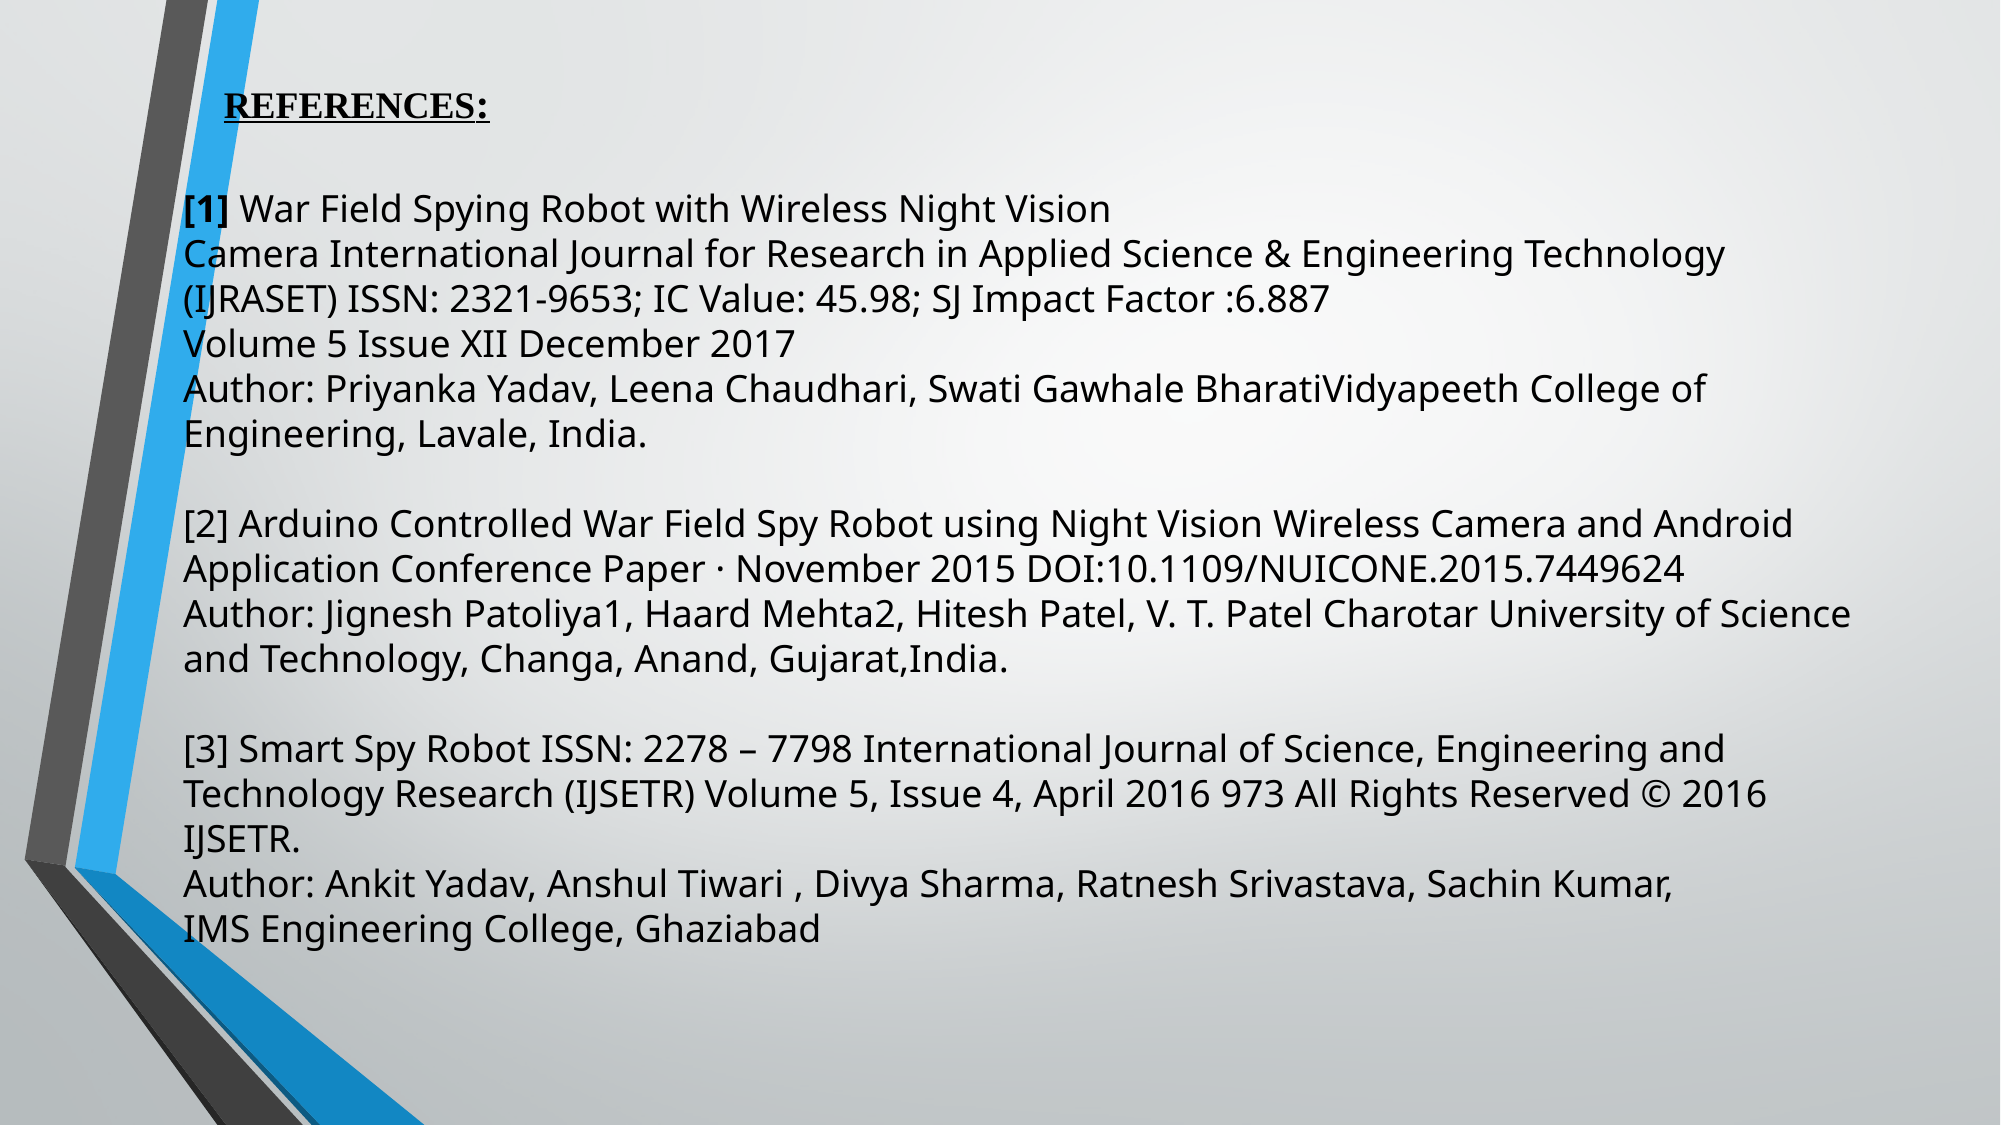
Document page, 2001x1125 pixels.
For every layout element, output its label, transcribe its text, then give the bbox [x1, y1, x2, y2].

text_box REFERENCES: [209, 69, 515, 135]
text_box [1] War Field Spying Robot with Wireless Night Vision Camera International Journal for Research in Applied Science & Engineering Technology (IJRASET) ISSN: 2321-9653; IC Value: 45.98; SJ Impact Factor :6.887 Volume 5 Issue XII December 2017 Author: Priyanka Yadav, Leena Chaudhari, Swati Gawhale BharatiVidyapeeth College of Engineering, Lavale, India. [2] Arduino Controlled War Field Spy Robot using Night Vision Wireless Camera and Android Application Conference Paper · November 2015 DOI:10.1109/NUICONE.2015.7449624 Author: Jignesh Patoliya1, Haard Mehta2, Hitesh Patel, V. T. Patel Charotar University of Science and Technology, Changa, Anand, Gujarat,India. [3] Smart Spy Robot ISSN: 2278 – 7798 International Journal of Science, Engineering and Technology Research (IJSETR) Volume 5, Issue 4, April 2016 973 All Rights Reserved © 2016 IJSETR. Author: Ankit Yadav, Anshul Tiwari , Divya Sharma, Ratnesh Srivastava, Sachin Kumar, IMS Engineering College, Ghaziabad [168, 42, 1879, 1003]
